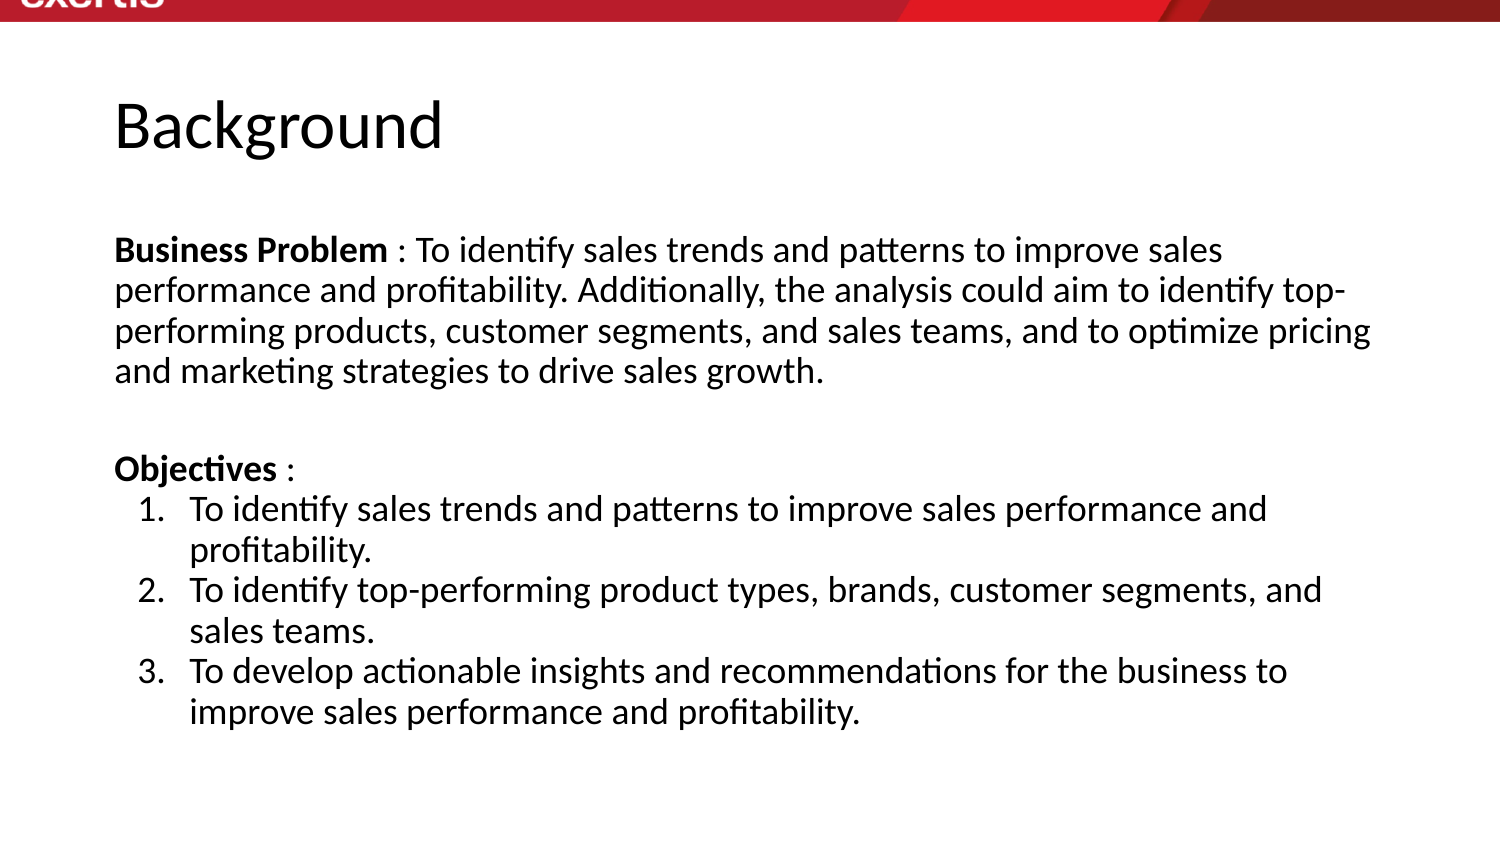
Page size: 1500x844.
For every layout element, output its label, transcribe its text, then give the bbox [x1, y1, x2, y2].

list Business Problem : To identify sales trends and patterns to improve sales performance and profitability. Additionally, the analysis could aim to identify top-performing products, customer segments, and sales teams, and to optimize pricing and marketing strategies to drive sales growth. Objectives : To identify sales trends and patterns to improve sales performance and profitability. To identify top-performing product types, brands, customer segments, and sales teams. To develop actionable insights and recommendations for the business to improve sales performance and profitability. [103, 224, 1397, 760]
picture [0, 0, 1500, 22]
title Background [103, 44, 1397, 208]
